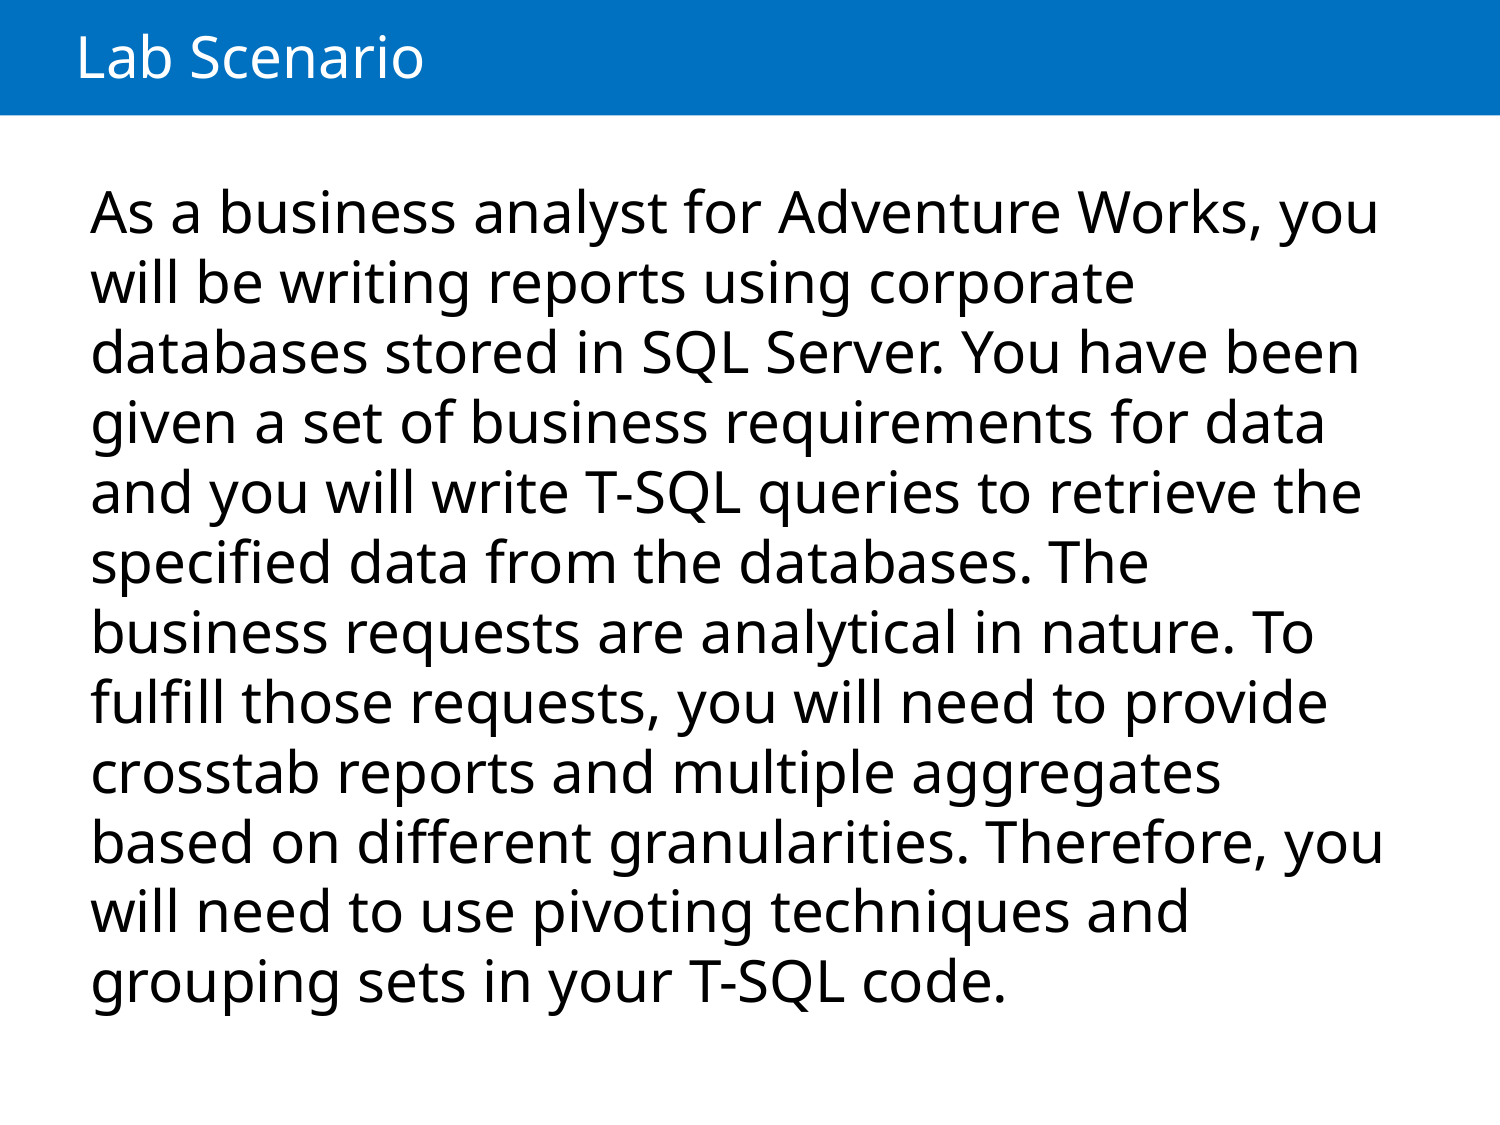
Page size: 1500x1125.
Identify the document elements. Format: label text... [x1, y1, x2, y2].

text_box As a business analyst for Adventure Works, you will be writing reports using corporate databases stored in SQL Server. You have been given a set of business requirements for data and you will write T-SQL queries to retrieve the specified data from the databases. The business requests are analytical in nature. To fulfill those requests, you will need to provide crosstab reports and multiple aggregates based on different granularities. Therefore, you will need to use pivoting techniques and grouping sets in your T-SQL code. [75, 167, 1408, 1022]
title Lab Scenario [75, 0, 1351, 122]
